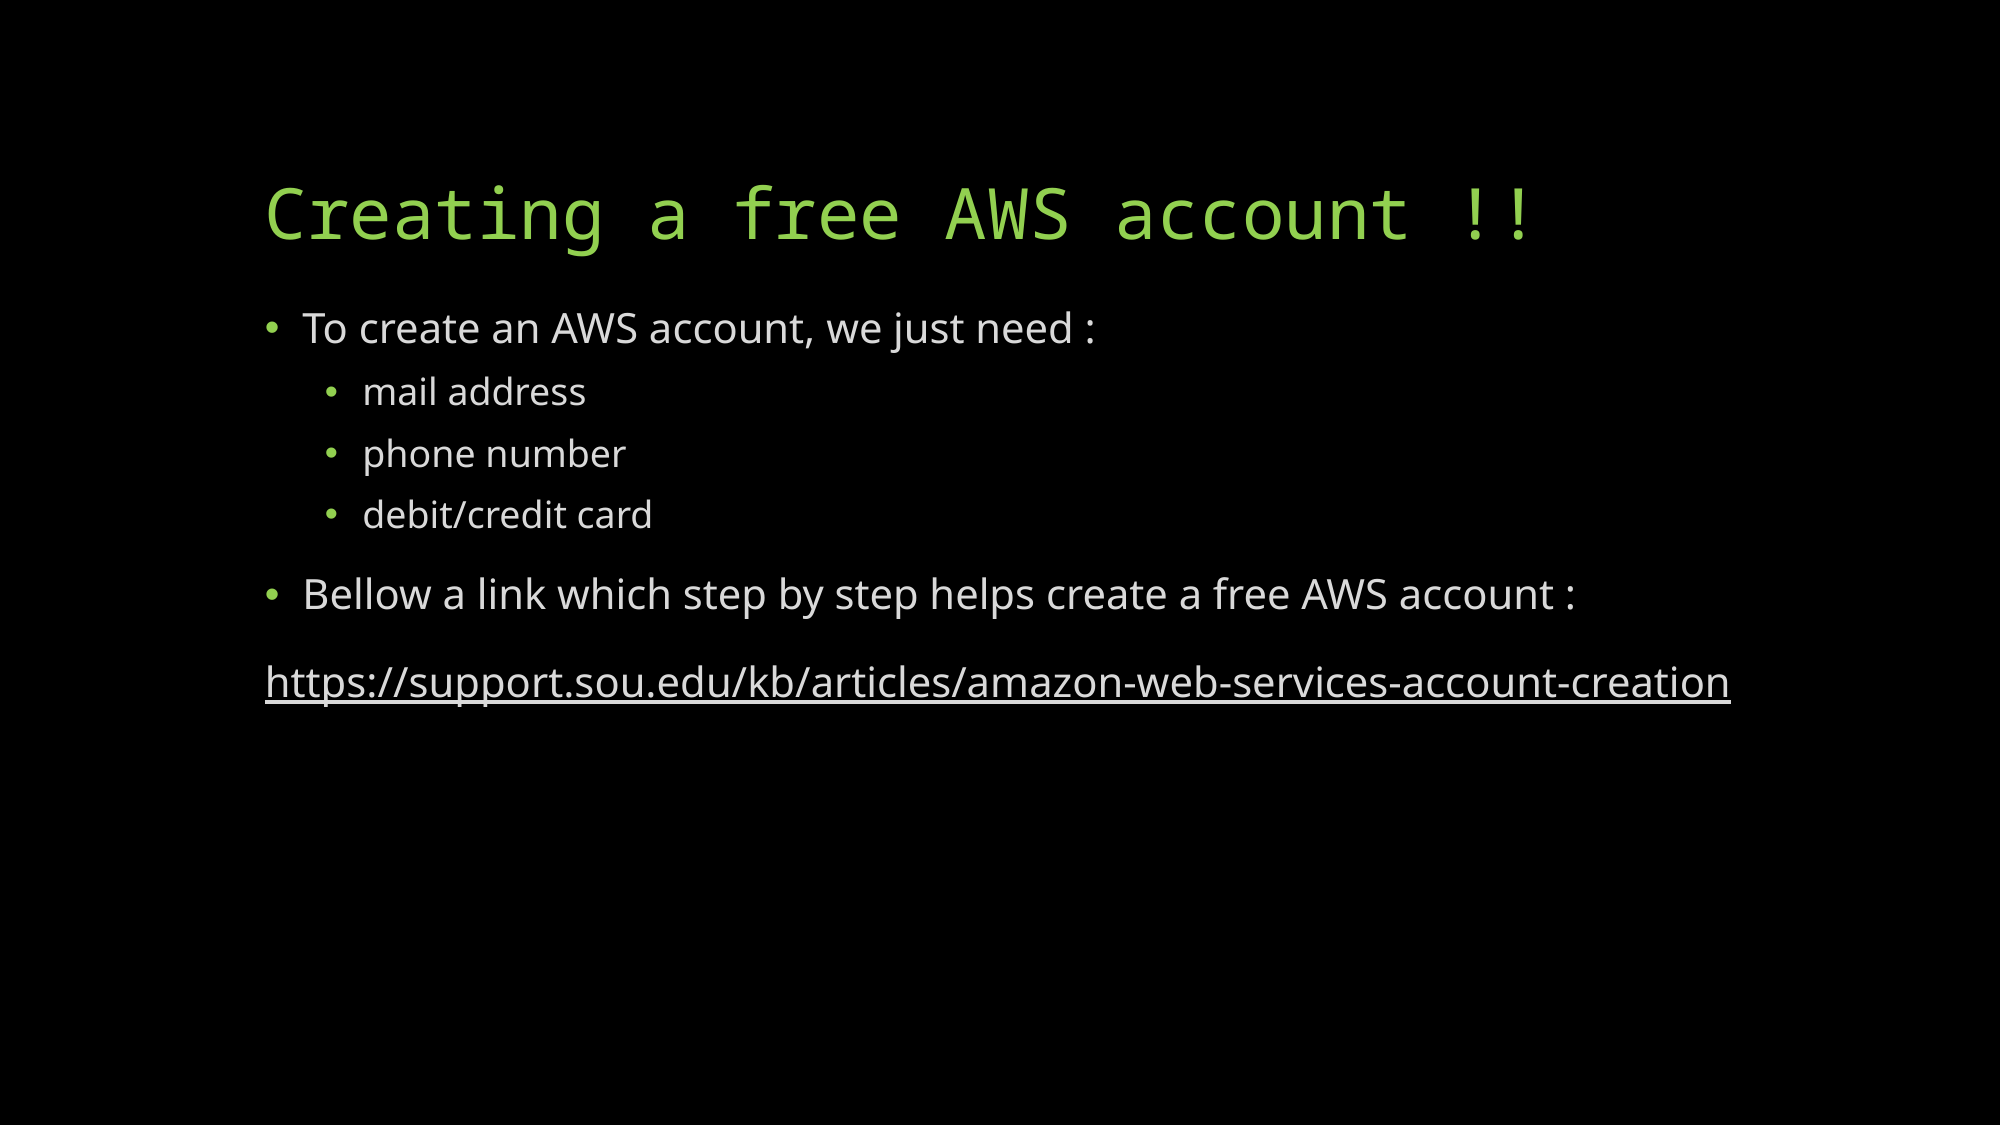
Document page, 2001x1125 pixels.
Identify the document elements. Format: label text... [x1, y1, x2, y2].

title Creating a free AWS account !! [249, 75, 1750, 263]
list To create an AWS account, we just need : mail address phone number debit/credit card Bellow a link which step by step helps create a free AWS account : https://support.sou.edu/kb/articles/amazon-web-services-account-creation [249, 299, 1750, 1000]
